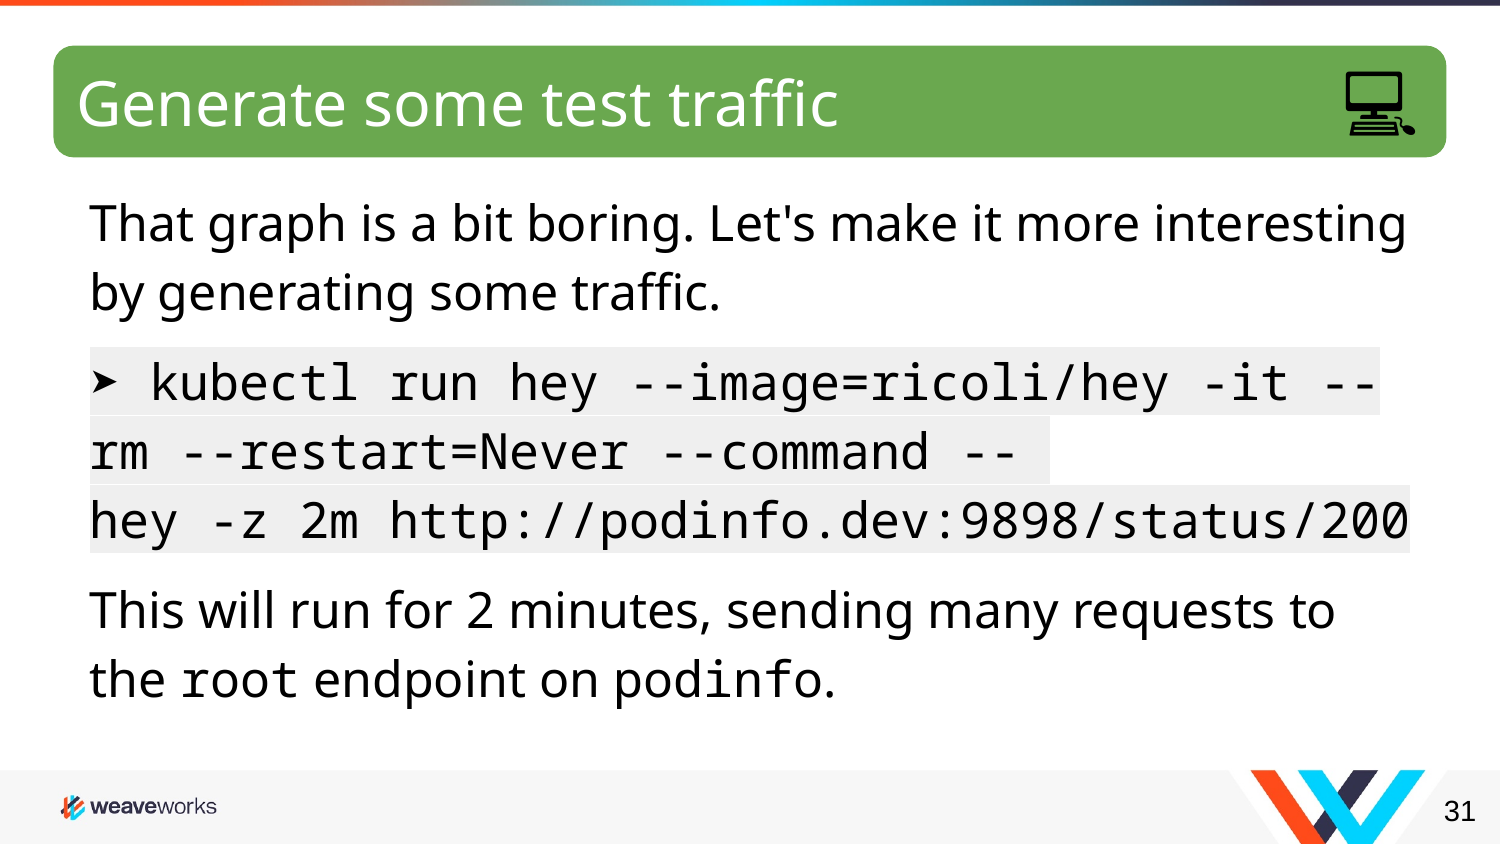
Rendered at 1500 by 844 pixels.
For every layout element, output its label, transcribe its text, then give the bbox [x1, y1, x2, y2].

text_box 💻 [1317, 42, 1445, 161]
picture [0, 0, 1500, 844]
slide_number ‹#› [1423, 777, 1498, 842]
title Generating more traffic [74, 155, 1317, 161]
list That graph is a bit boring. Let's make it more interesting by generating some traffic. ➤ kubectl run hey --image=ricoli/hey -it --rm --restart=Never --command -- hey -z 2m http://podinfo.dev:9898/status/200 This will run for 2 minutes, sending many requests to the root endpoint on podinfo. [74, 167, 1430, 681]
text_box Generate some test traffic [55, 47, 1317, 156]
